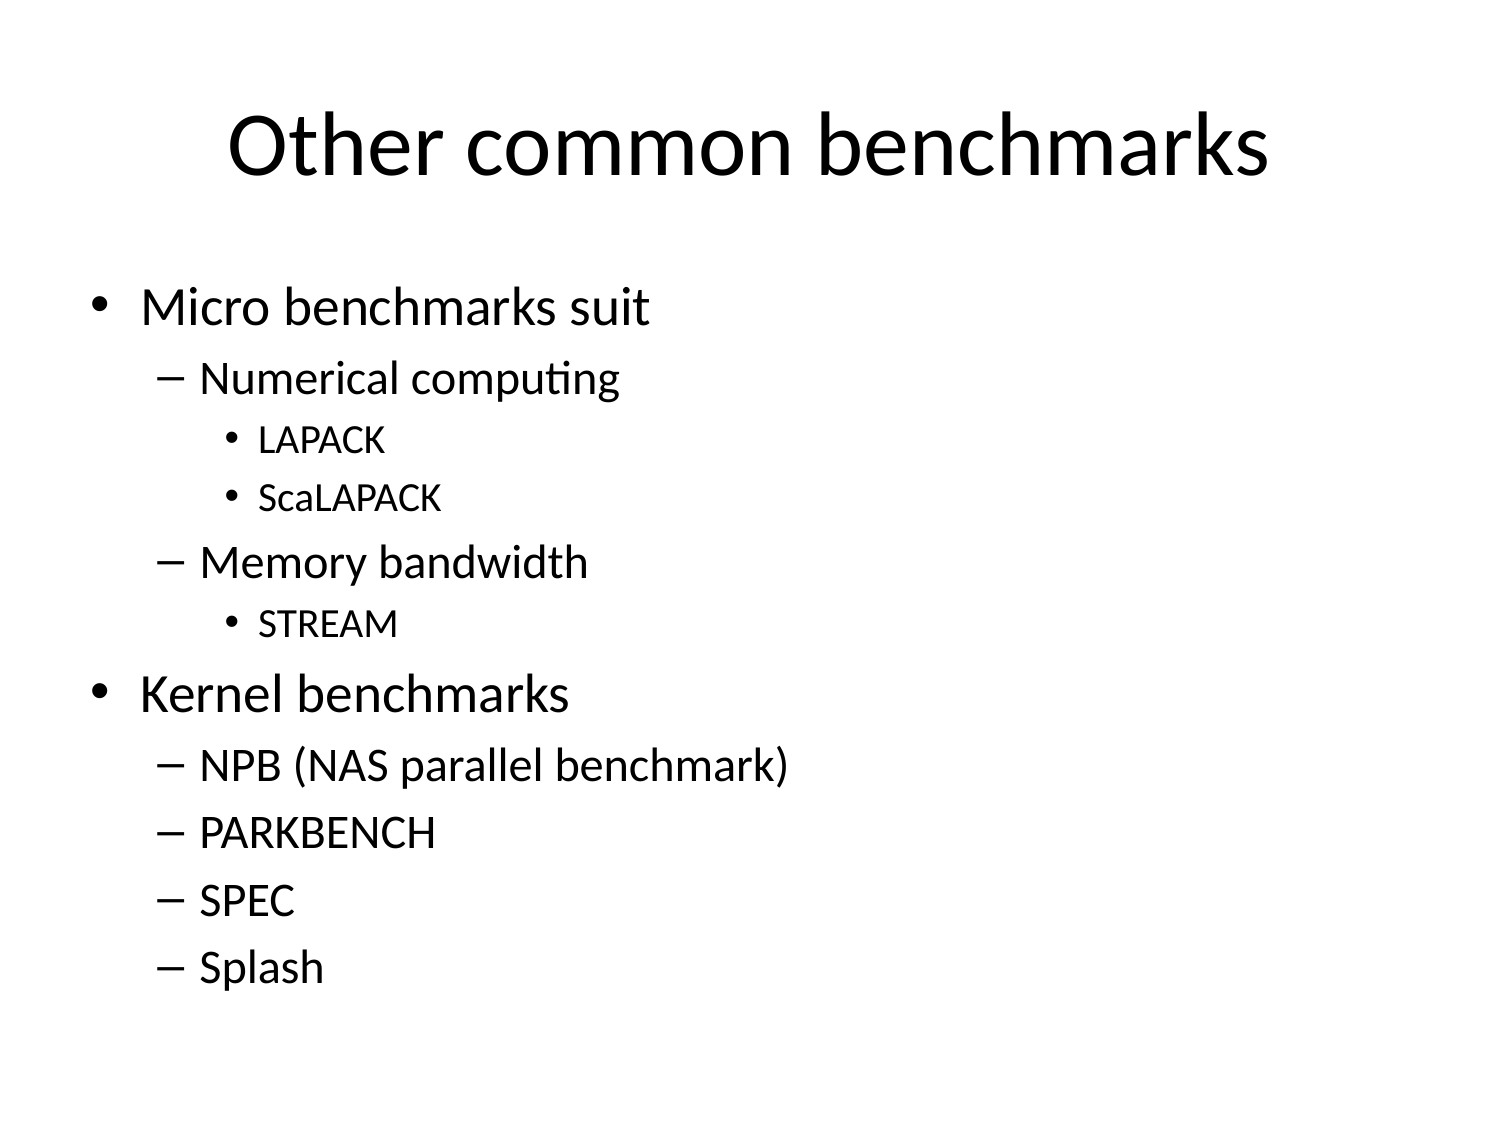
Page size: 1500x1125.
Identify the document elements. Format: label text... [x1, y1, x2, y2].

title Other common benchmarks [75, 45, 1425, 233]
list Micro benchmarks suit Numerical computing LAPACK ScaLAPACK Memory bandwidth STREAM Kernel benchmarks NPB (NAS parallel benchmark) PARKBENCH SPEC Splash [75, 262, 1425, 1005]
